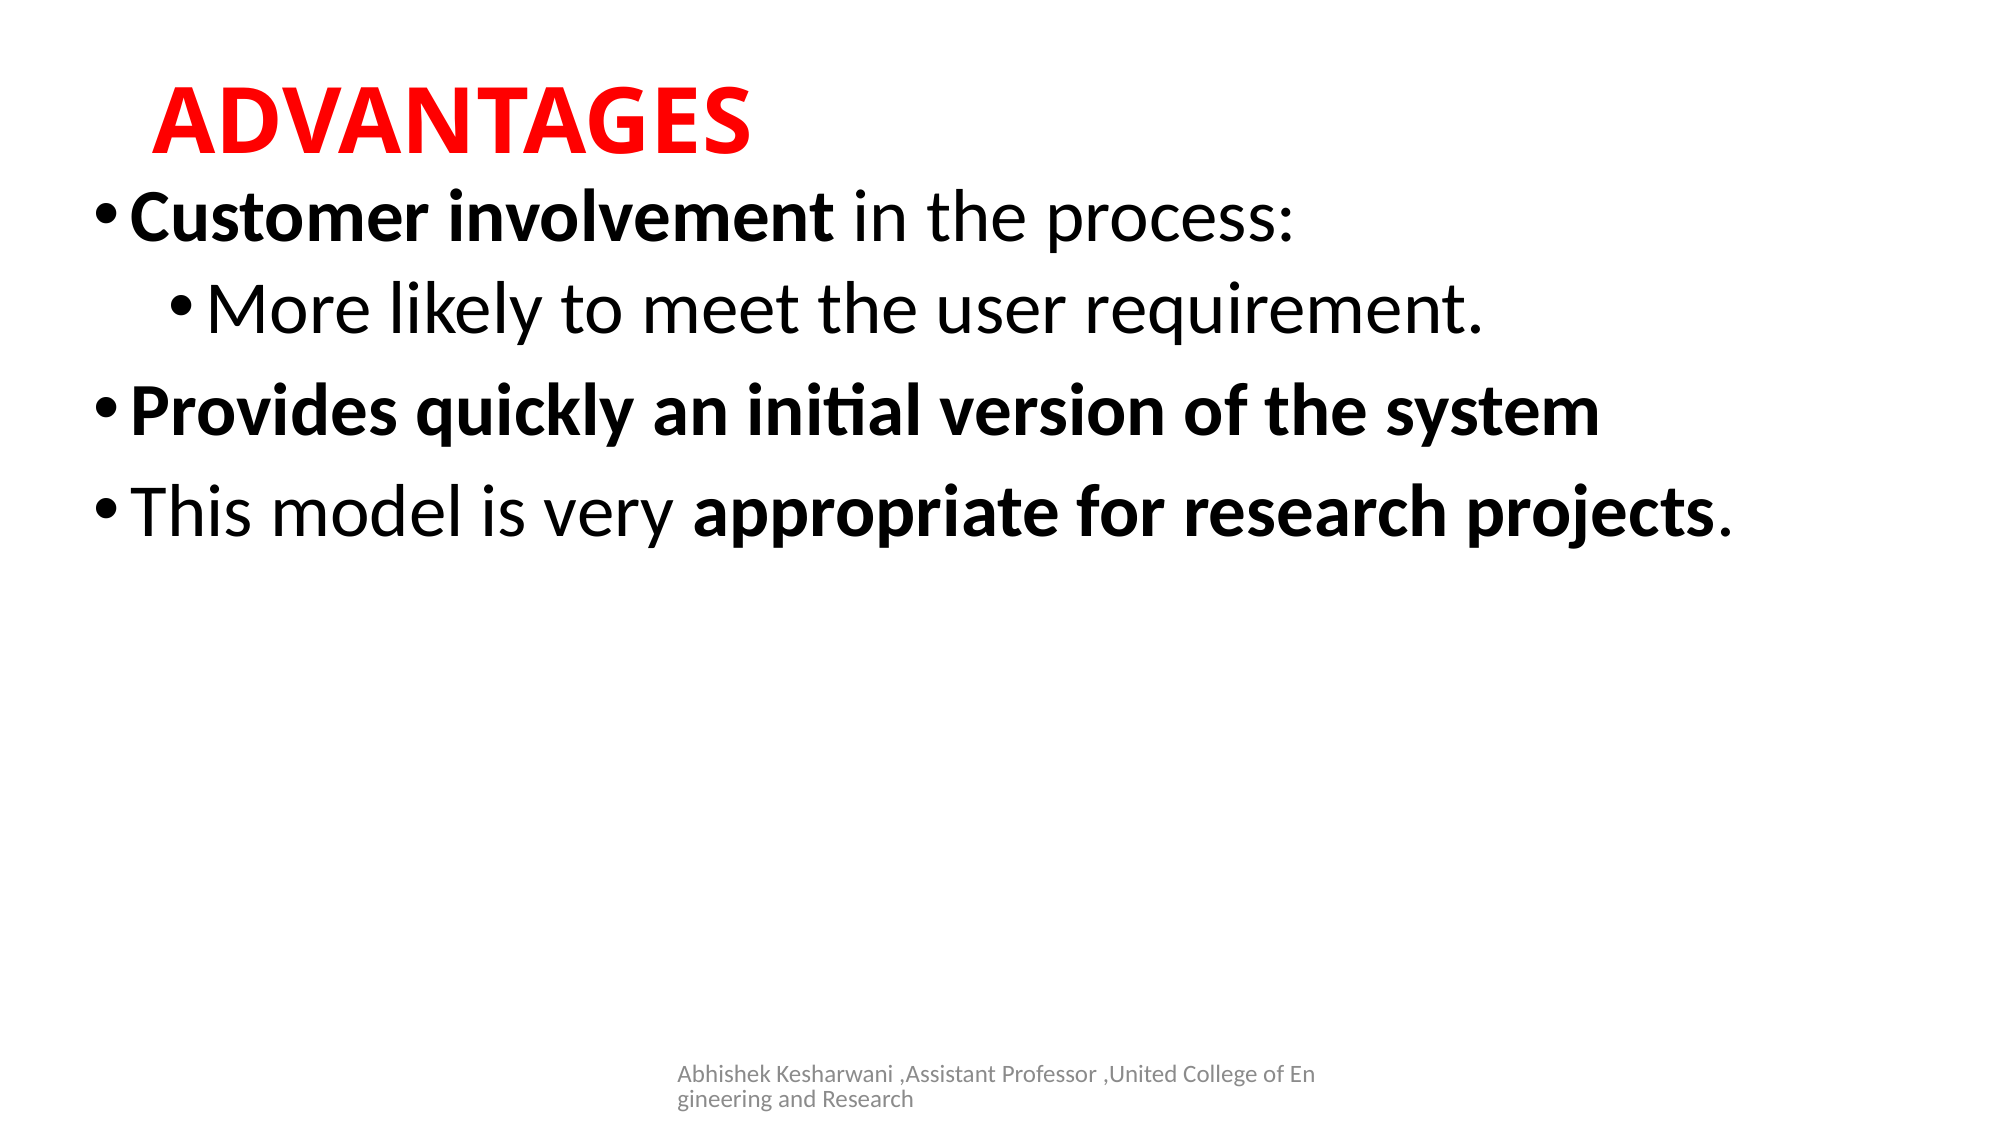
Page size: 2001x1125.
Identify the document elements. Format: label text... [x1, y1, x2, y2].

list Customer involvement in the process: More likely to meet the user requirement. Provides quickly an initial version of the system This model is very appropriate for research projects. [78, 169, 1863, 1100]
footer Abhishek Kesharwani ,Assistant Professor ,United College of Engineering and Research [662, 1042, 1338, 1103]
title ADVANTAGES [137, 59, 1863, 169]
